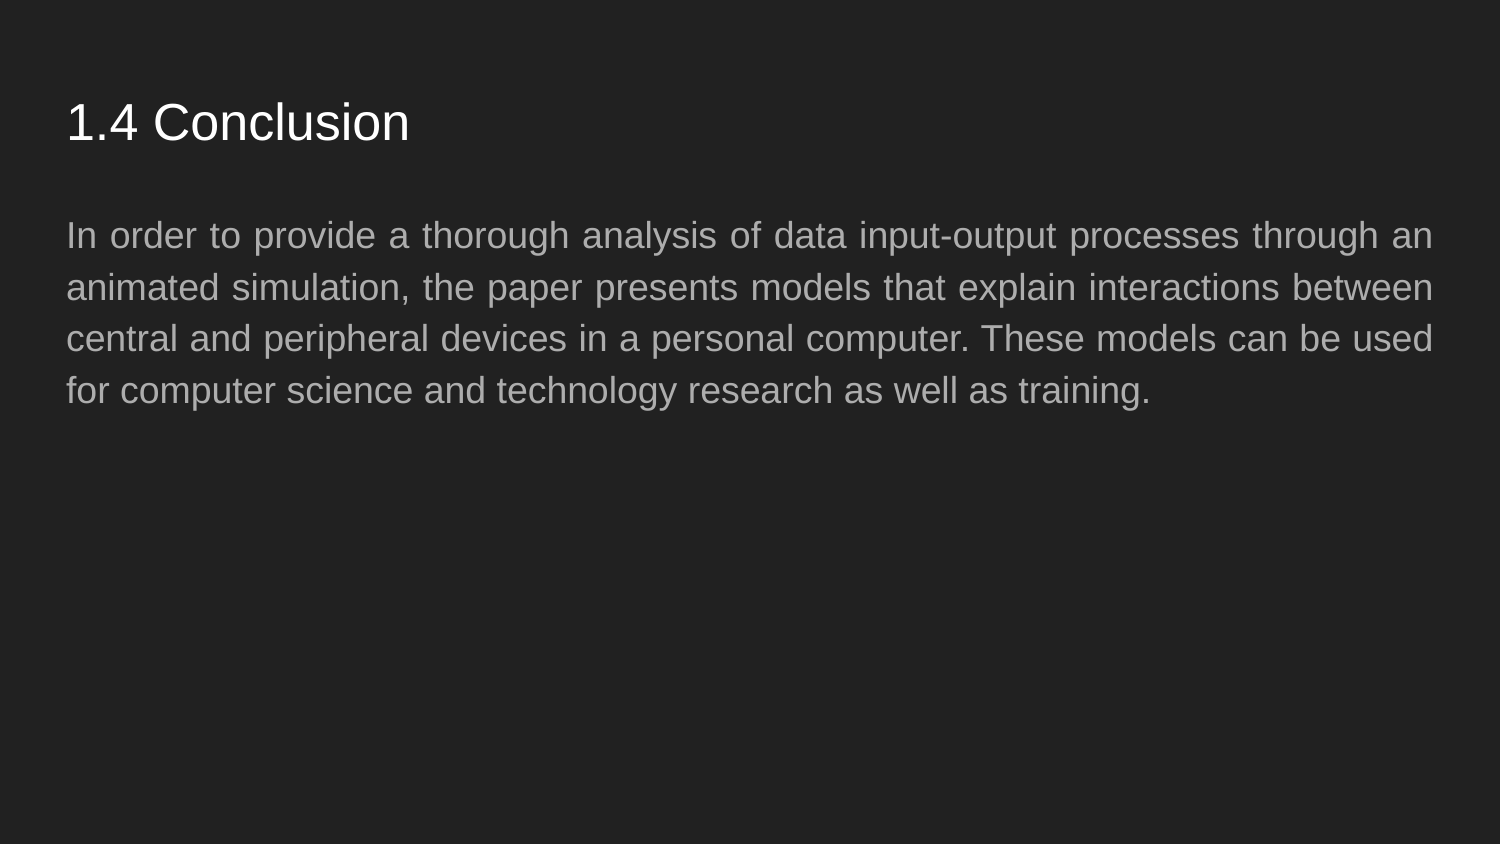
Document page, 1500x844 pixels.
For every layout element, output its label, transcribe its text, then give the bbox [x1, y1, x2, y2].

title 1.4 Conclusion [51, 72, 1449, 167]
list In order to provide a thorough analysis of data input-output processes through an animated simulation, the paper presents models that explain interactions between central and peripheral devices in a personal computer. These models can be used for computer science and technology research as well as training. [51, 189, 1449, 784]
